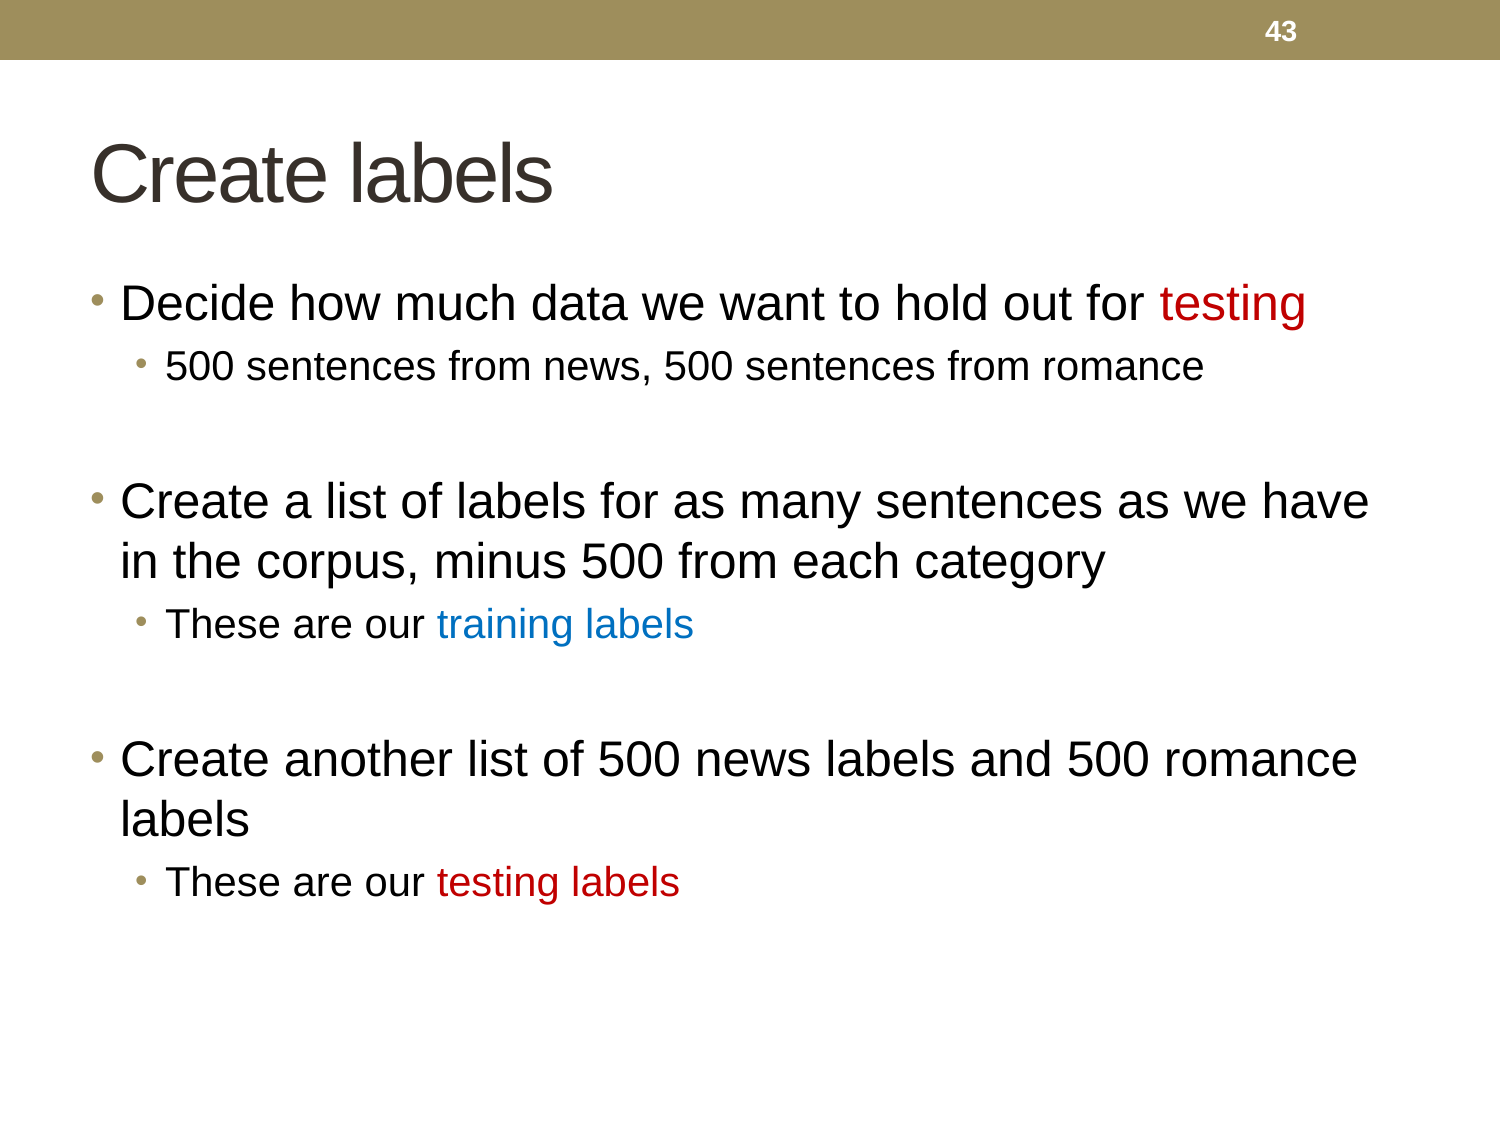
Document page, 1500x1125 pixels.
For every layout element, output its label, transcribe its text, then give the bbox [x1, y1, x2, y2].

title Create labels [75, 87, 1425, 250]
slide_number 43 [1250, 3, 1425, 57]
list Decide how much data we want to hold out for testing 500 sentences from news, 500 sentences from romance Create a list of labels for as many sentences as we have in the corpus, minus 500 from each category These are our training labels Create another list of 500 news labels and 500 romance labels These are our testing labels [75, 262, 1425, 1063]
